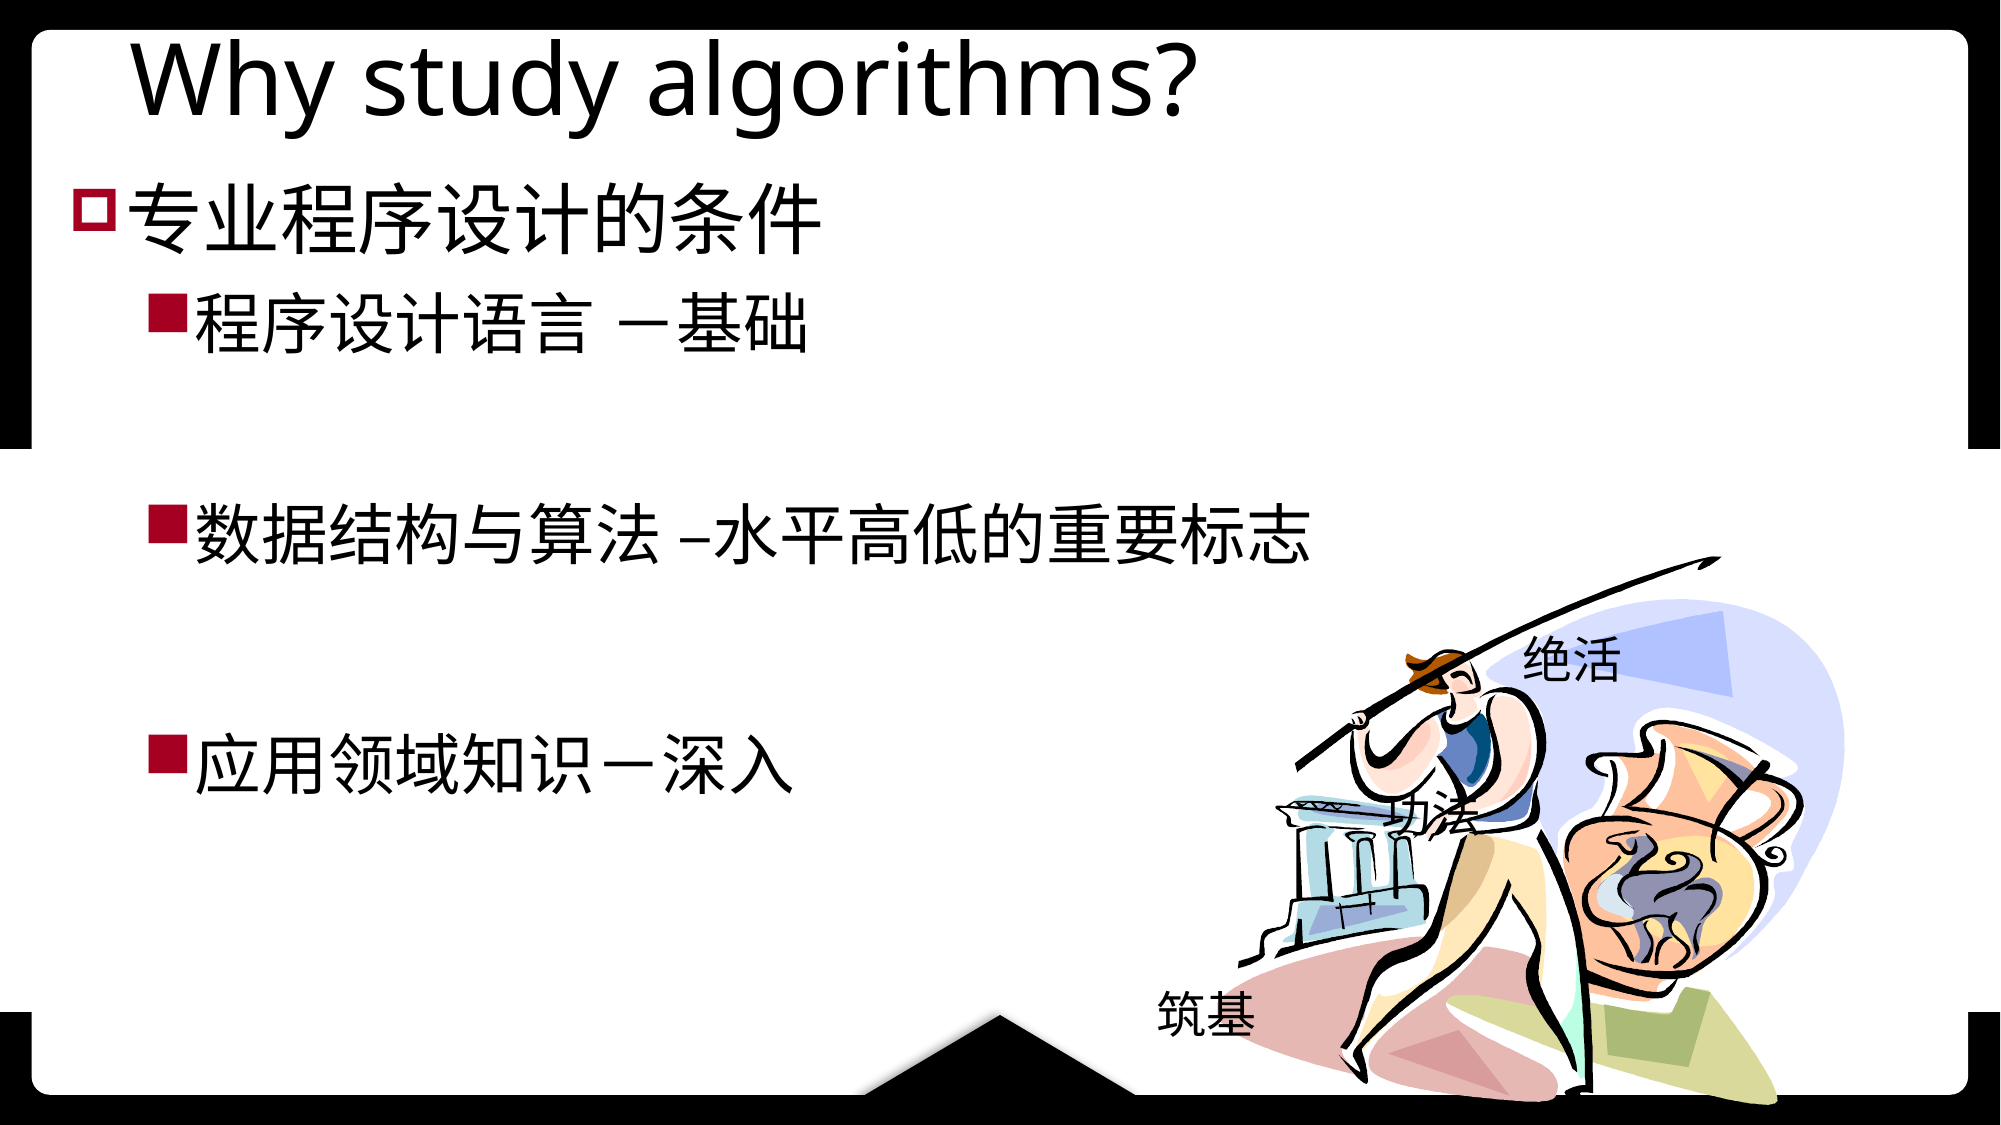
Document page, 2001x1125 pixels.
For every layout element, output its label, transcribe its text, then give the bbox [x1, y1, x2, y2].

picture [1217, 556, 1850, 1122]
title Why study algorithms? [109, 72, 1891, 146]
text_box 筑基 [1141, 976, 1217, 1051]
list 专业程序设计的条件 程序设计语言 －基础 数据结构与算法 –水平高低的重要标志 应用领域知识－深入 [48, 156, 1829, 1041]
